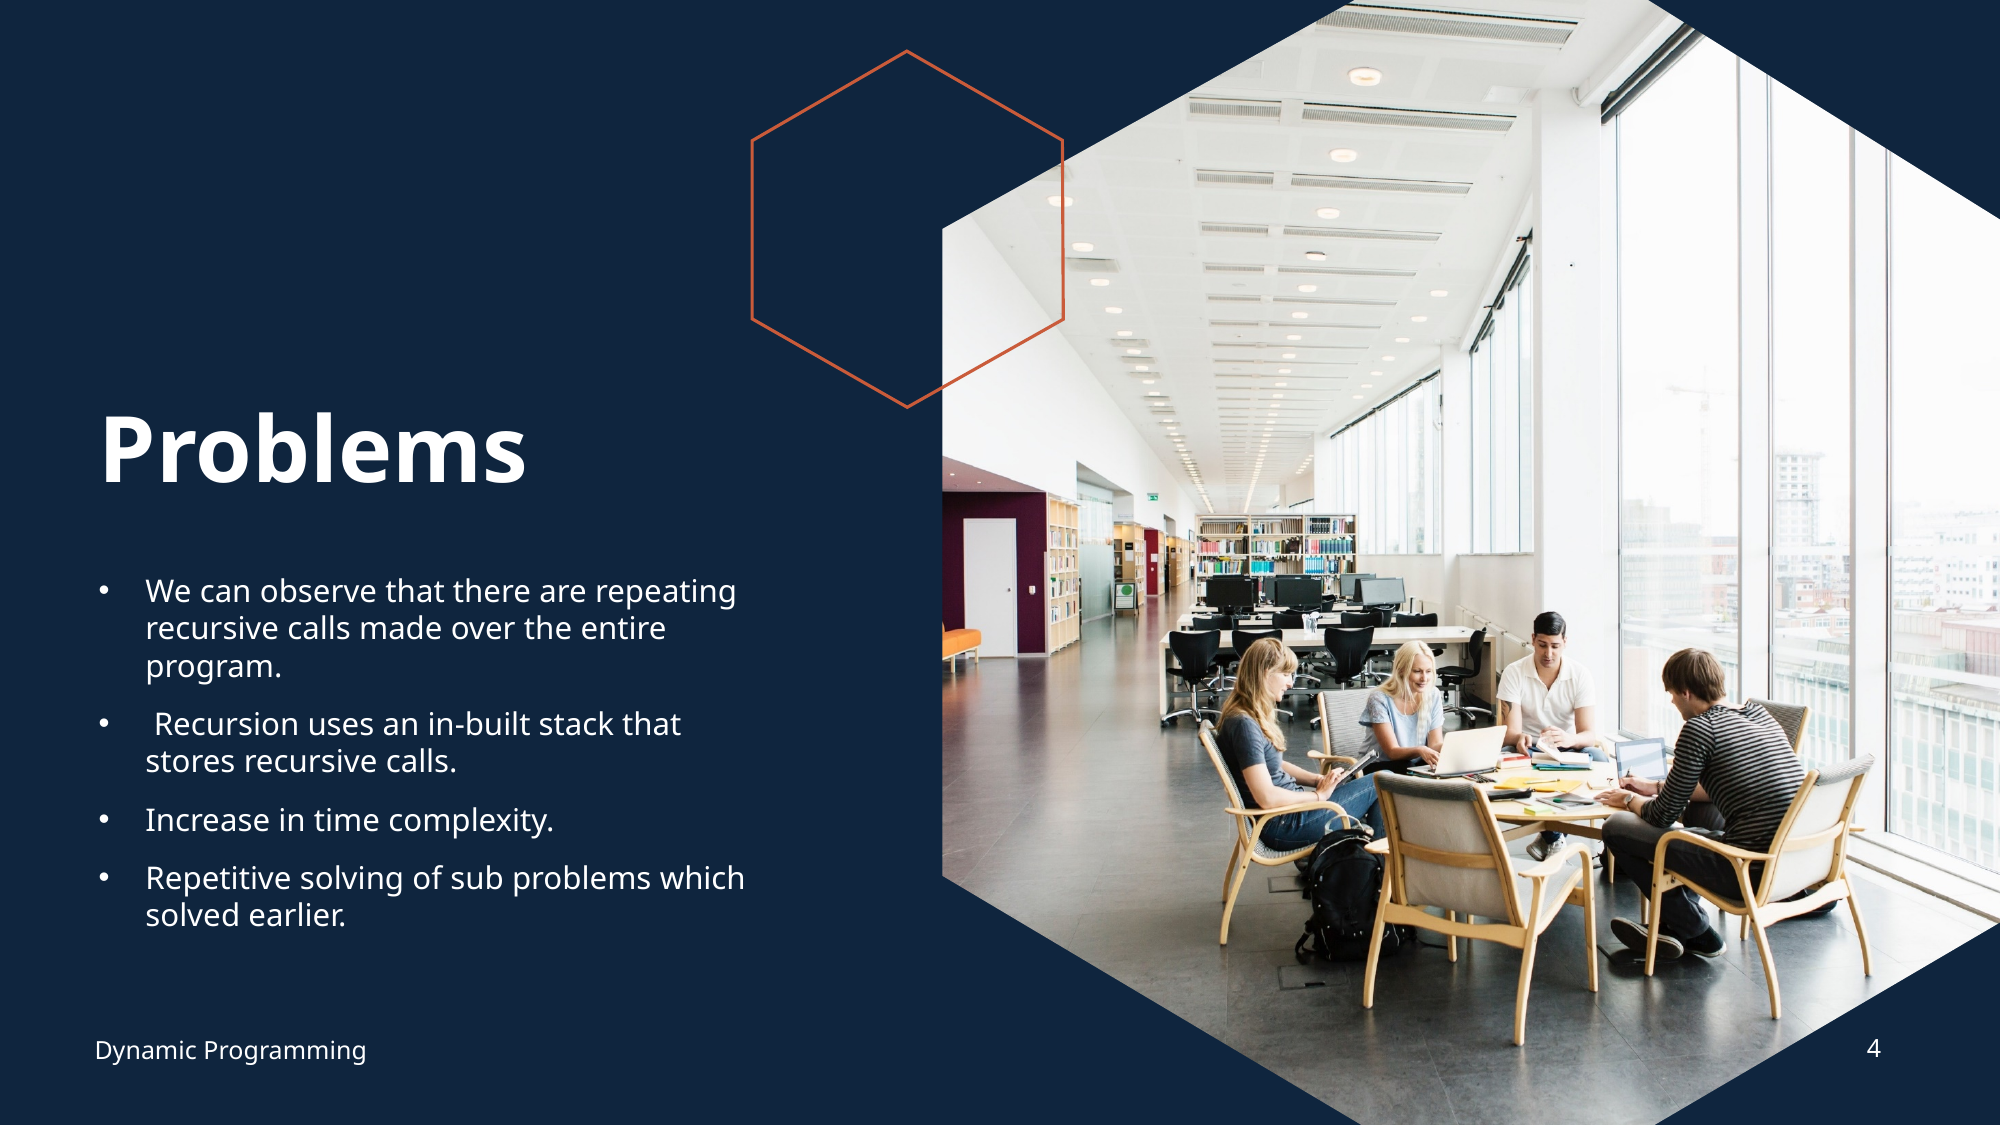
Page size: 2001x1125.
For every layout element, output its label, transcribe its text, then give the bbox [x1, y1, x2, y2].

title Problems [83, 343, 923, 562]
footer Dynamic Programming [79, 1020, 755, 1080]
text_box [752, 51, 942, 408]
list We can observe that there are repeating recursive calls made over the entire program. Recursion uses an in-built stack that stores recursive calls. Increase in time complexity. Repetitive solving of sub problems which solved earlier. [83, 563, 783, 776]
picture [942, 0, 2000, 1125]
